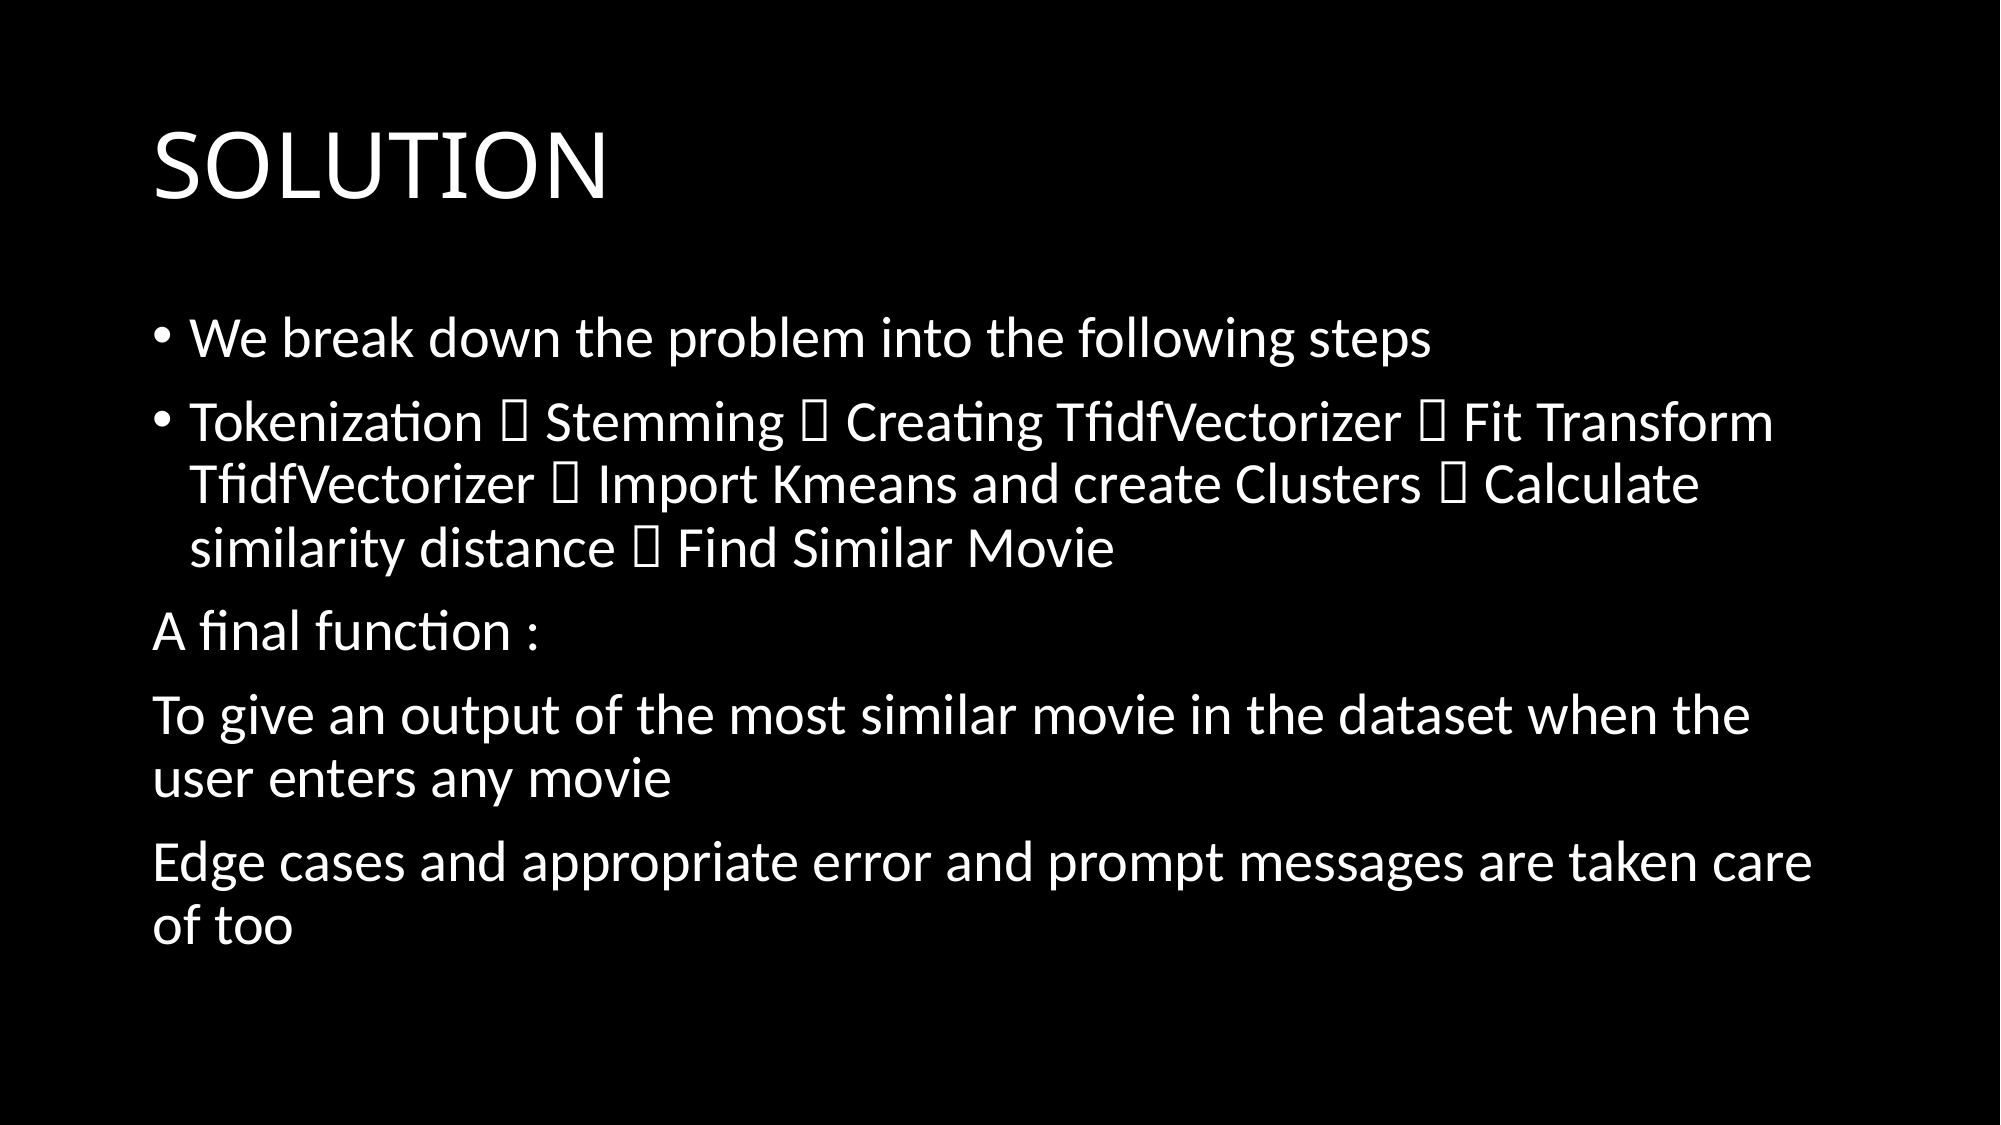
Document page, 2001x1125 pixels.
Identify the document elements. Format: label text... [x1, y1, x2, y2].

list We break down the problem into the following steps Tokenization  Stemming  Creating TfidfVectorizer  Fit Transform TfidfVectorizer  Import Kmeans and create Clusters  Calculate similarity distance  Find Similar Movie A final function : To give an output of the most similar movie in the dataset when the user enters any movie Edge cases and appropriate error and prompt messages are taken care of too [137, 299, 1863, 1014]
title SOLUTION [137, 59, 1863, 278]
